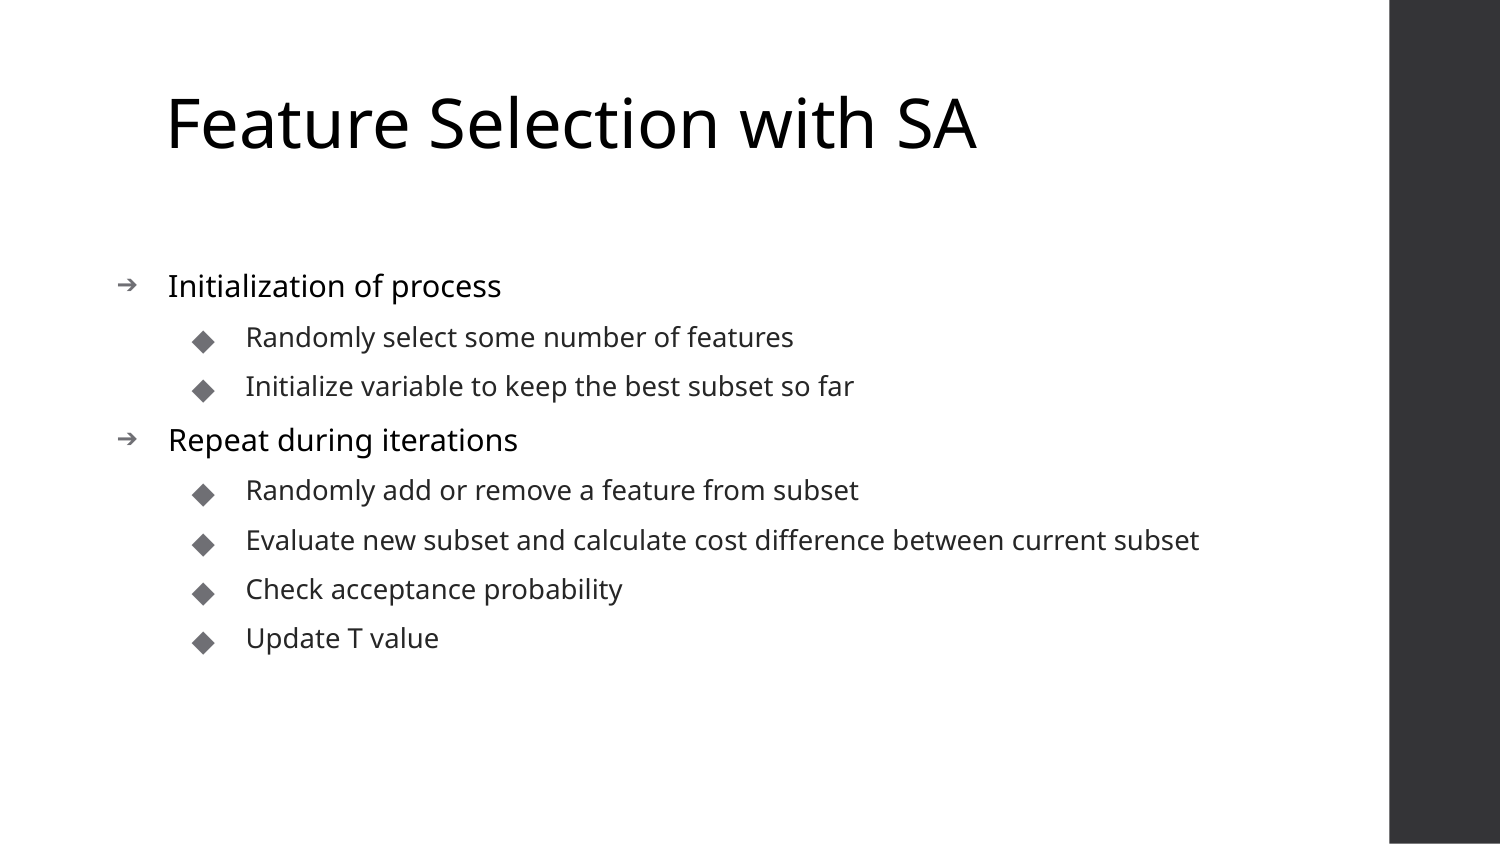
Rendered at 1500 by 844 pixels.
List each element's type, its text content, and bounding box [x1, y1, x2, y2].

list Initialization of process Randomly select some number of features Initialize variable to keep the best subset so far Repeat during iterations Randomly add or remove a feature from subset Evaluate new subset and calculate cost difference between current subset Check acceptance probability Update T value [79, 242, 1215, 778]
title Feature Selection with SA [153, 69, 1347, 170]
